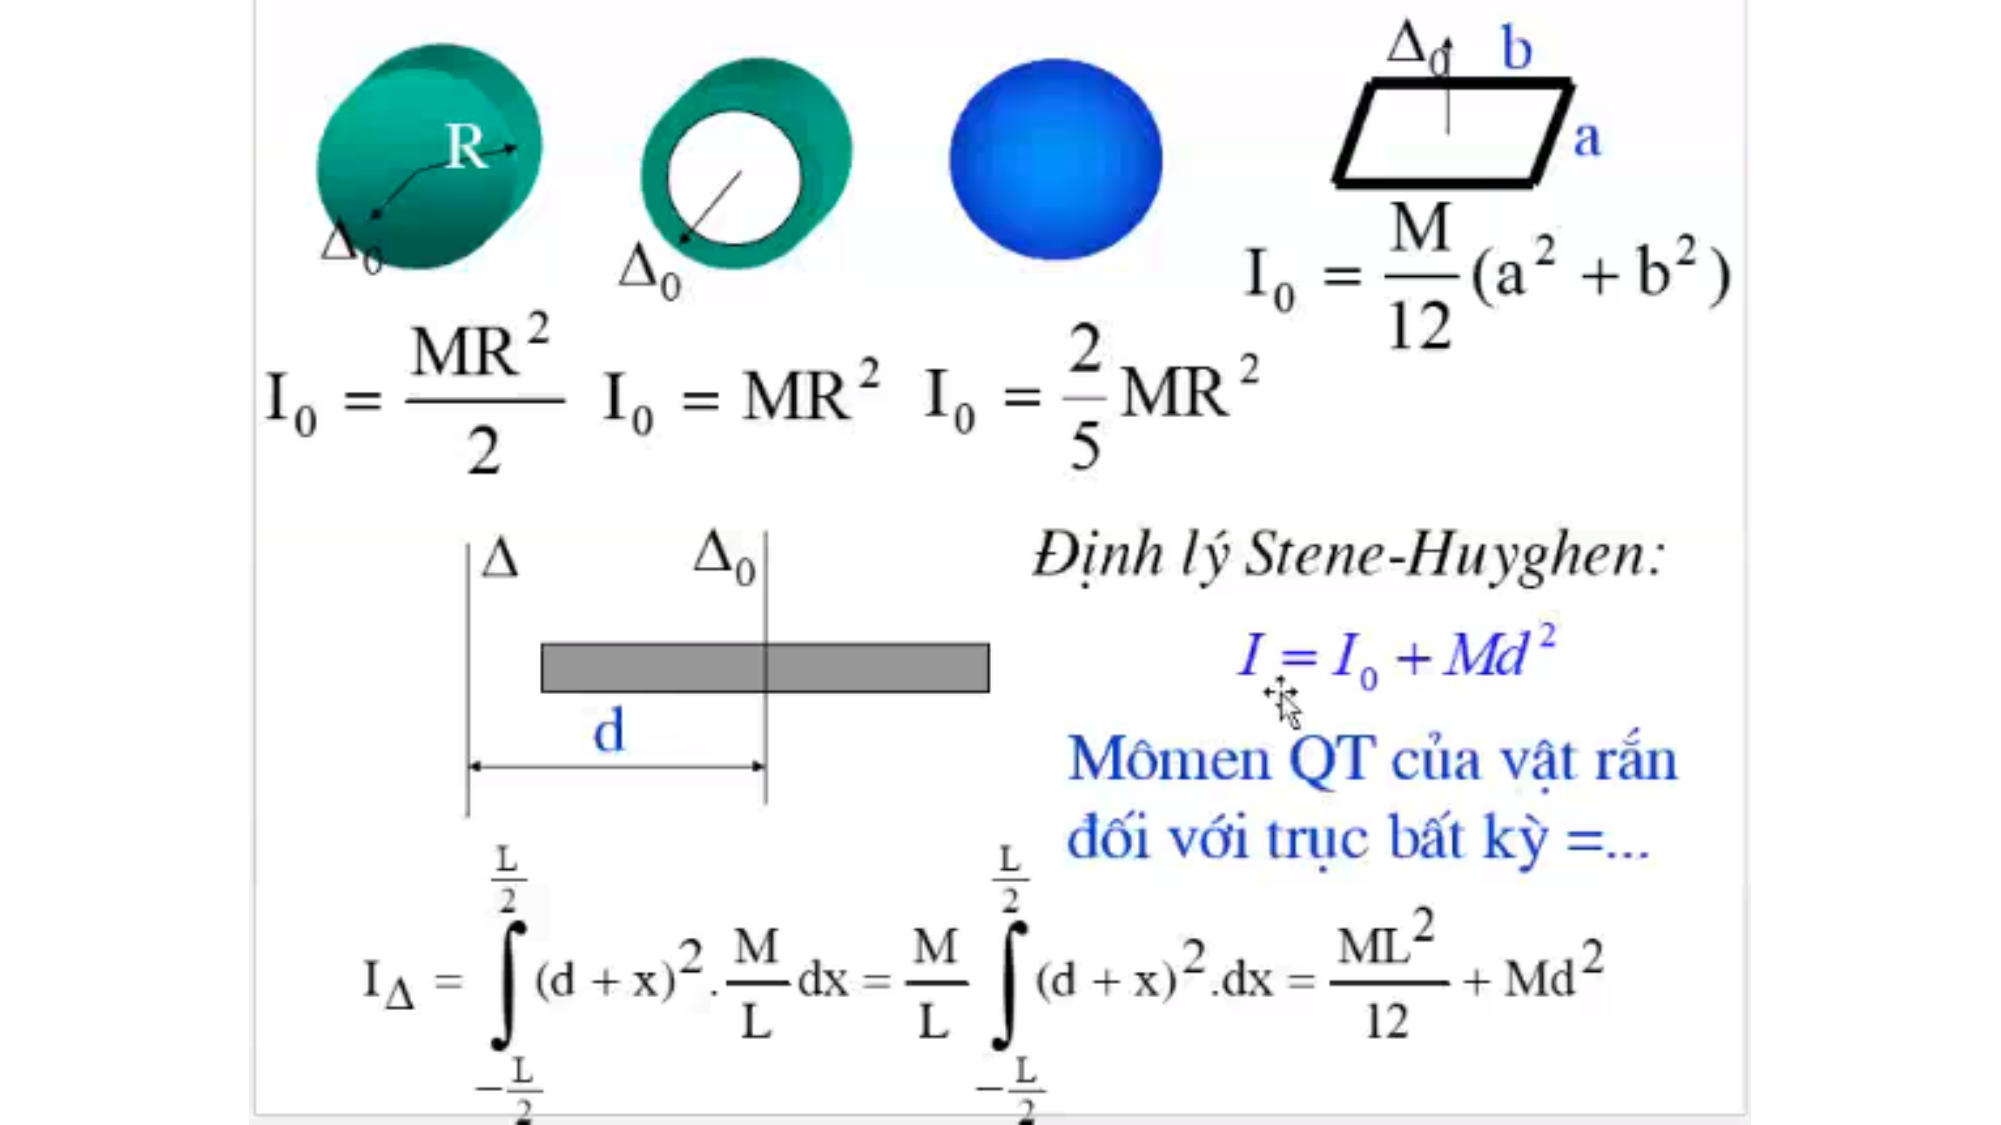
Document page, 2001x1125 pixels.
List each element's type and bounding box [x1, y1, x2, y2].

picture [249, 0, 1751, 1125]
